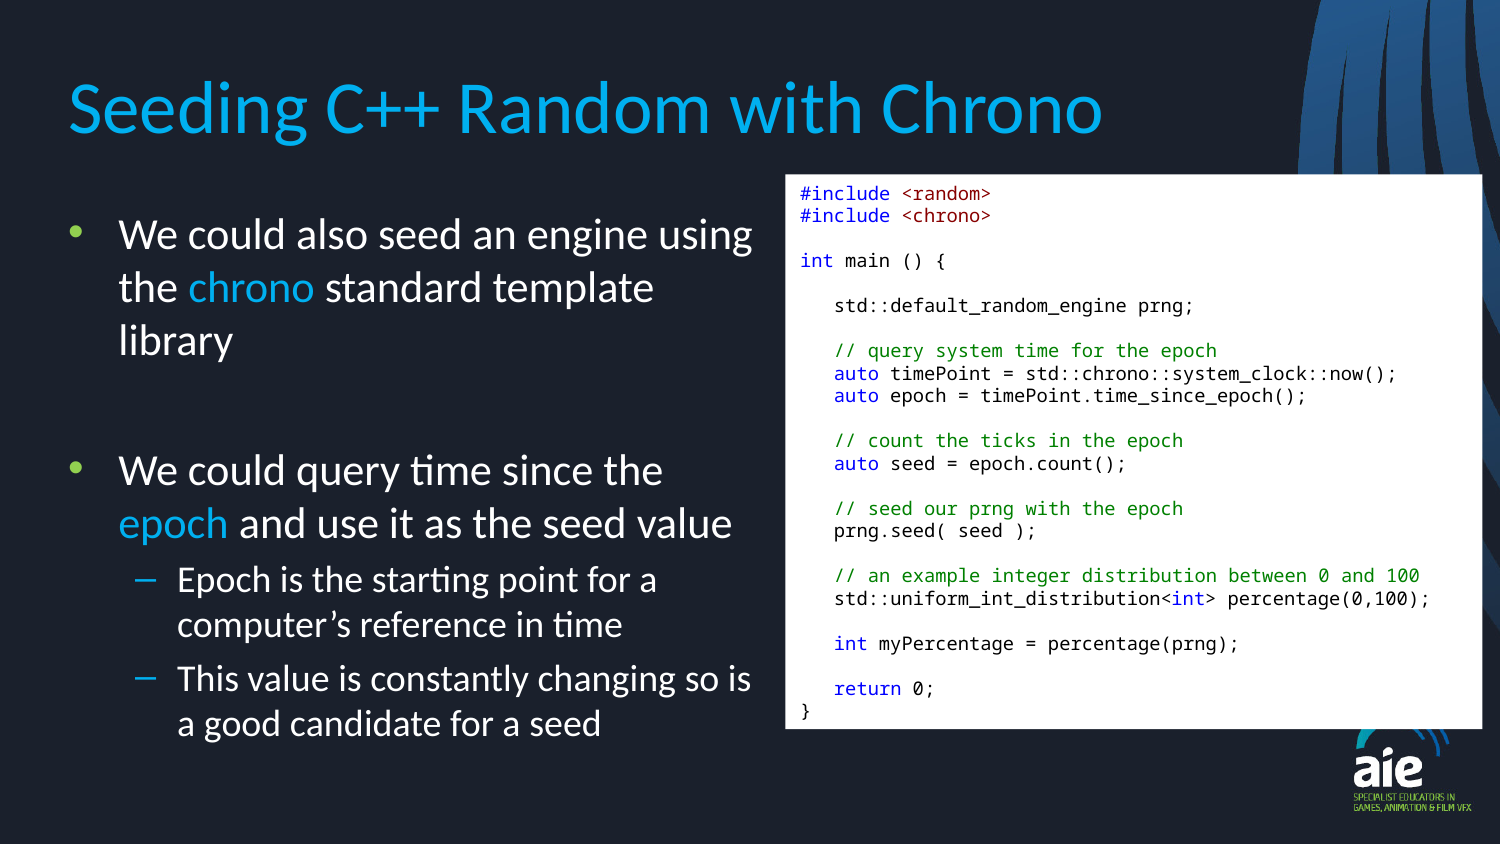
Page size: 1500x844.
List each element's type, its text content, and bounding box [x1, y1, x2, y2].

title Seeding C++ Random with Chrono [53, 33, 1425, 175]
text_box #include <random> #include <chrono> int main () { std::default_random_engine prng; // query system time for the epoch auto timePoint = std::chrono::system_clock::now(); auto epoch = timePoint.time_since_epoch(); // count the ticks in the epoch auto seed = epoch.count(); // seed our prng with the epoch prng.seed( seed ); // an example integer distribution between 0 and 100 std::uniform_int_distribution<int> percentage(0,100); int myPercentage = percentage(prng); return 0; } [785, 174, 1483, 730]
picture [0, 0, 1500, 844]
list We could also seed an engine using the chrono standard template library We could query time since the epoch and use it as the seed value Epoch is the starting point for a computer’s reference in time This value is constantly changing so is a good candidate for a seed [53, 197, 774, 753]
